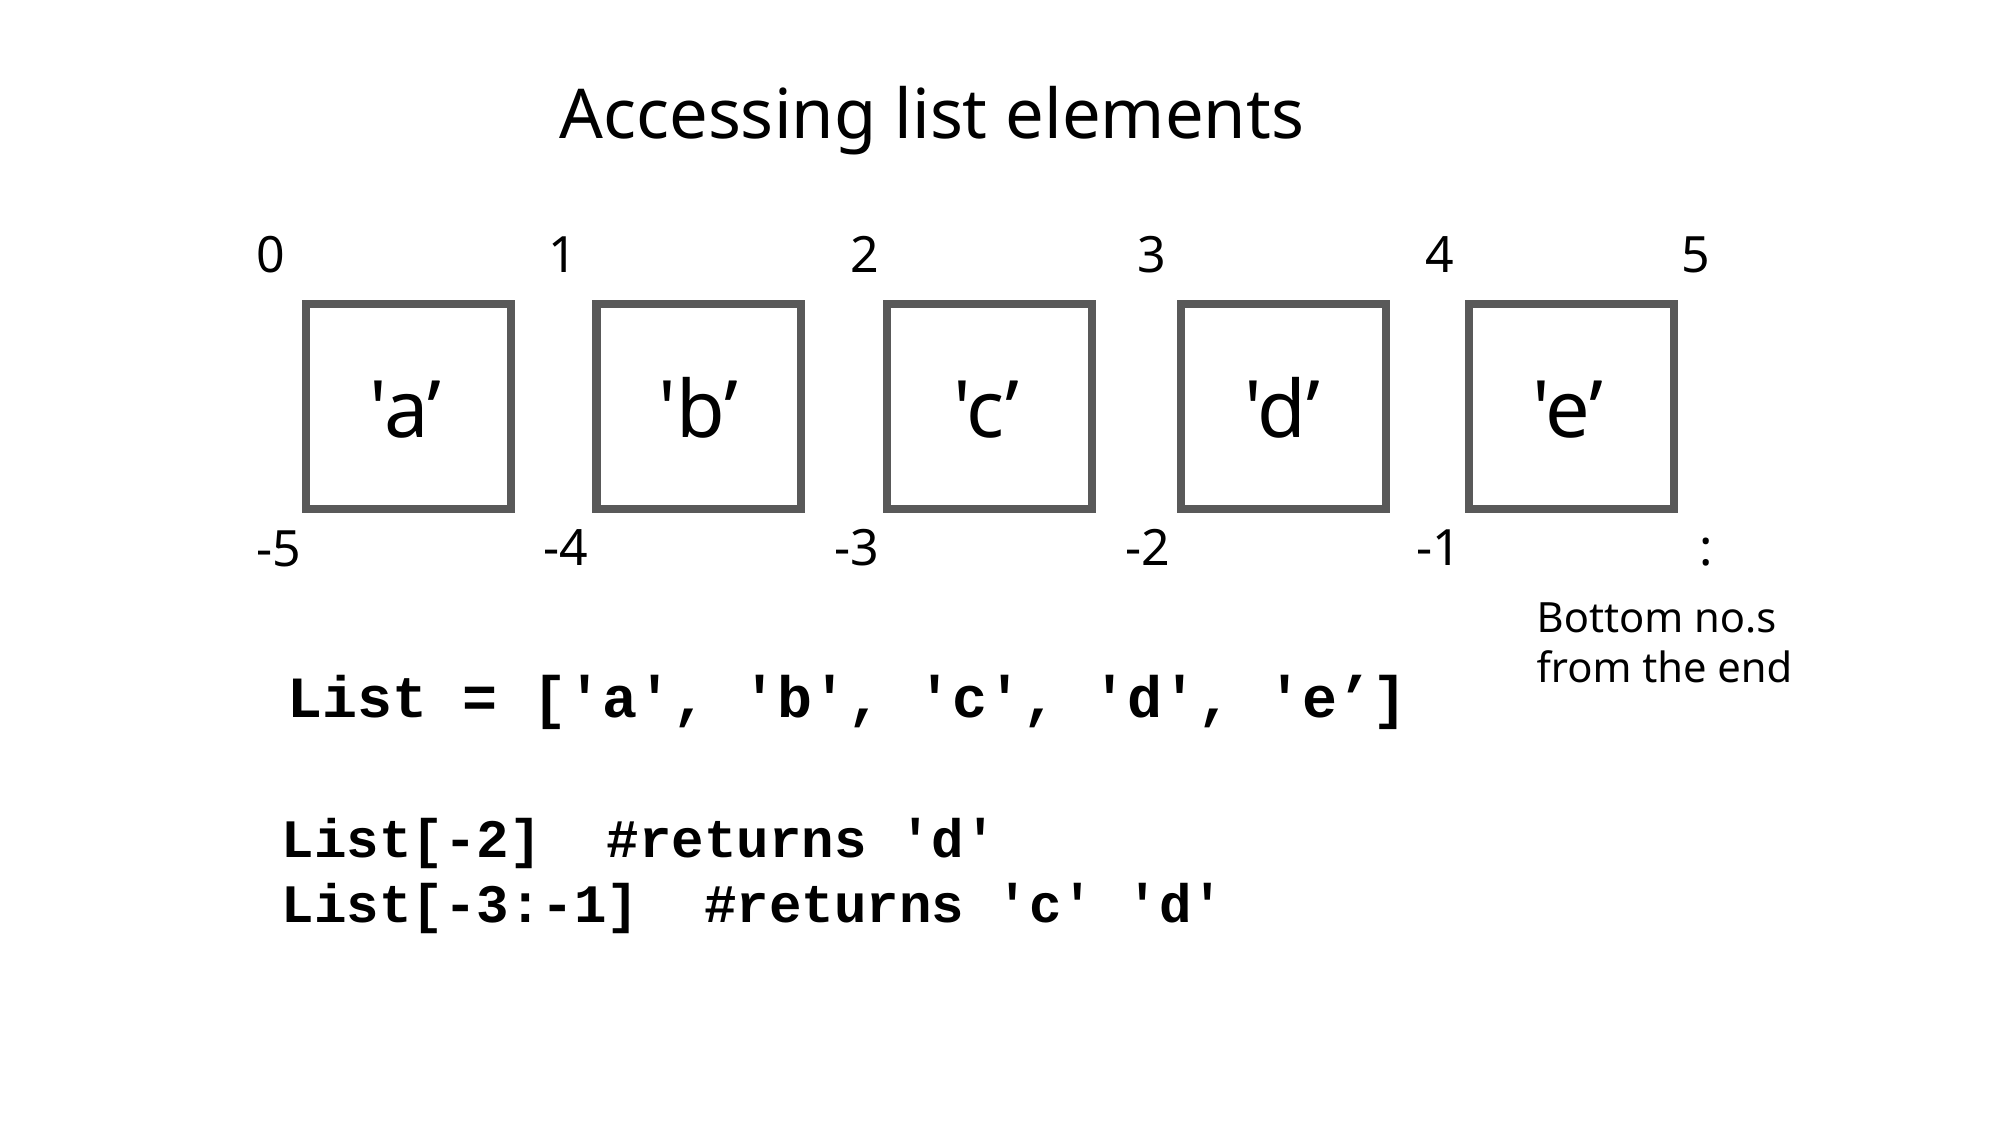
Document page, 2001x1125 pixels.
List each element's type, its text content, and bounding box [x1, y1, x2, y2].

text_box [305, 303, 512, 510]
text_box [1180, 303, 1387, 510]
text_box 3 [1122, 214, 1181, 290]
text_box 'd’ [1230, 350, 1336, 461]
text_box : [1684, 508, 1728, 583]
text_box -5 [241, 508, 316, 584]
text_box 'b’ [643, 350, 753, 461]
text_box [1468, 303, 1675, 510]
text_box -2 [1110, 508, 1185, 583]
text_box -1 [1401, 508, 1476, 583]
text_box 0 [241, 214, 300, 290]
text_box Bottom no.s from the end [1521, 583, 1890, 699]
text_box List[-2] #returns 'd' List[-3:-1] #returns 'c' 'd' [117, 795, 1280, 1006]
text_box 'c’ [938, 350, 1035, 461]
text_box 5 [1666, 214, 1726, 290]
text_box -3 [819, 508, 894, 583]
text_box Accessing list elements [544, 62, 1319, 160]
text_box [596, 303, 802, 510]
text_box List = ['a', 'b', 'c', 'd', 'e’] [122, 652, 1434, 807]
text_box -4 [528, 508, 603, 583]
text_box 'e’ [1518, 350, 1619, 461]
text_box 2 [836, 214, 895, 290]
text_box 1 [534, 214, 593, 290]
text_box 4 [1410, 214, 1469, 290]
text_box [886, 303, 1093, 510]
text_box 'a’ [354, 350, 457, 461]
